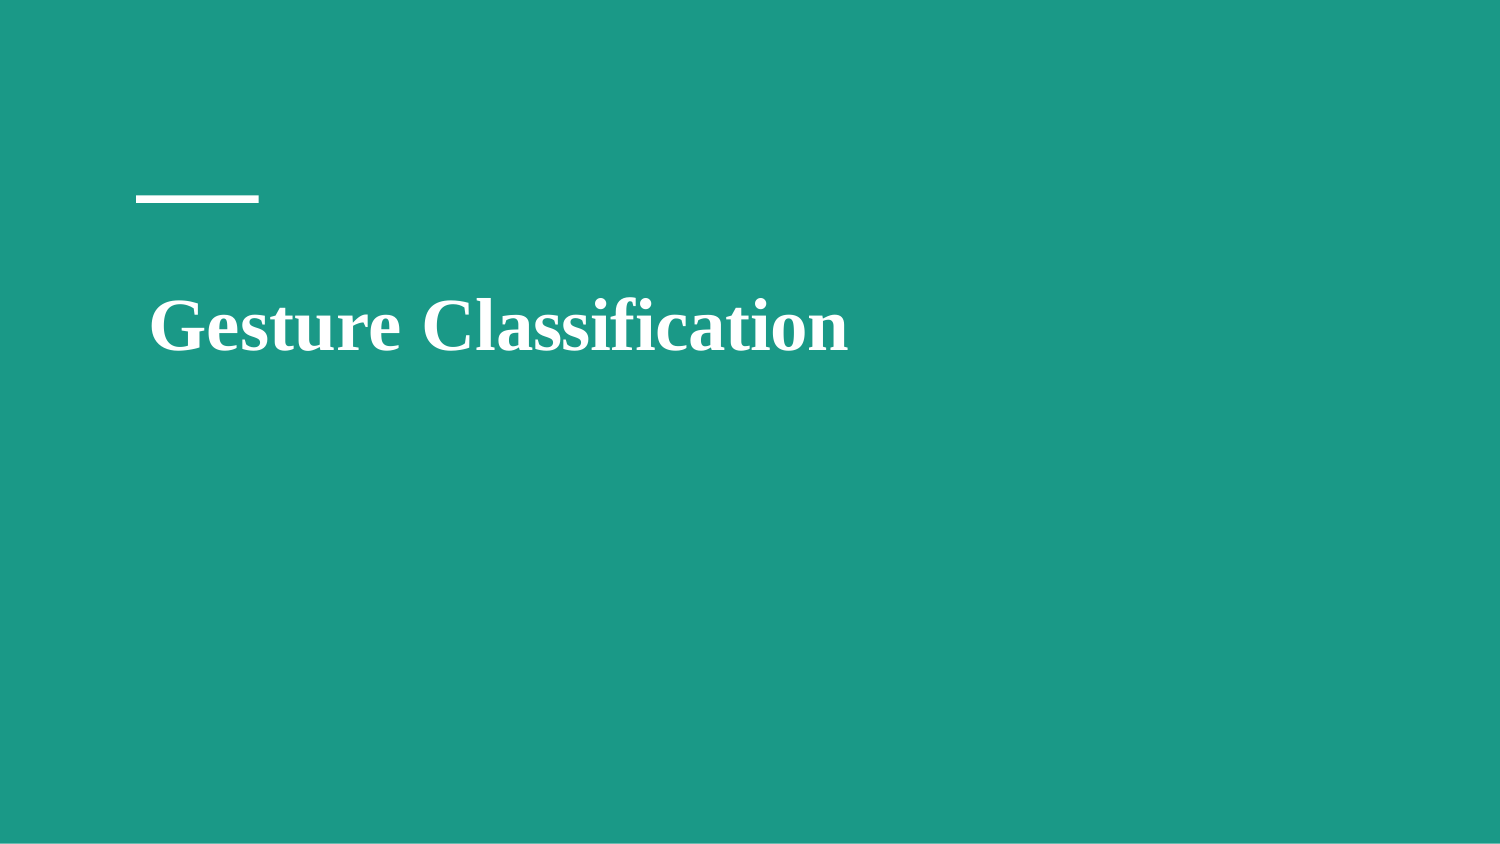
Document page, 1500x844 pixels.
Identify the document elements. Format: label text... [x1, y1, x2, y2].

title Gesture Classification [146, 273, 937, 417]
